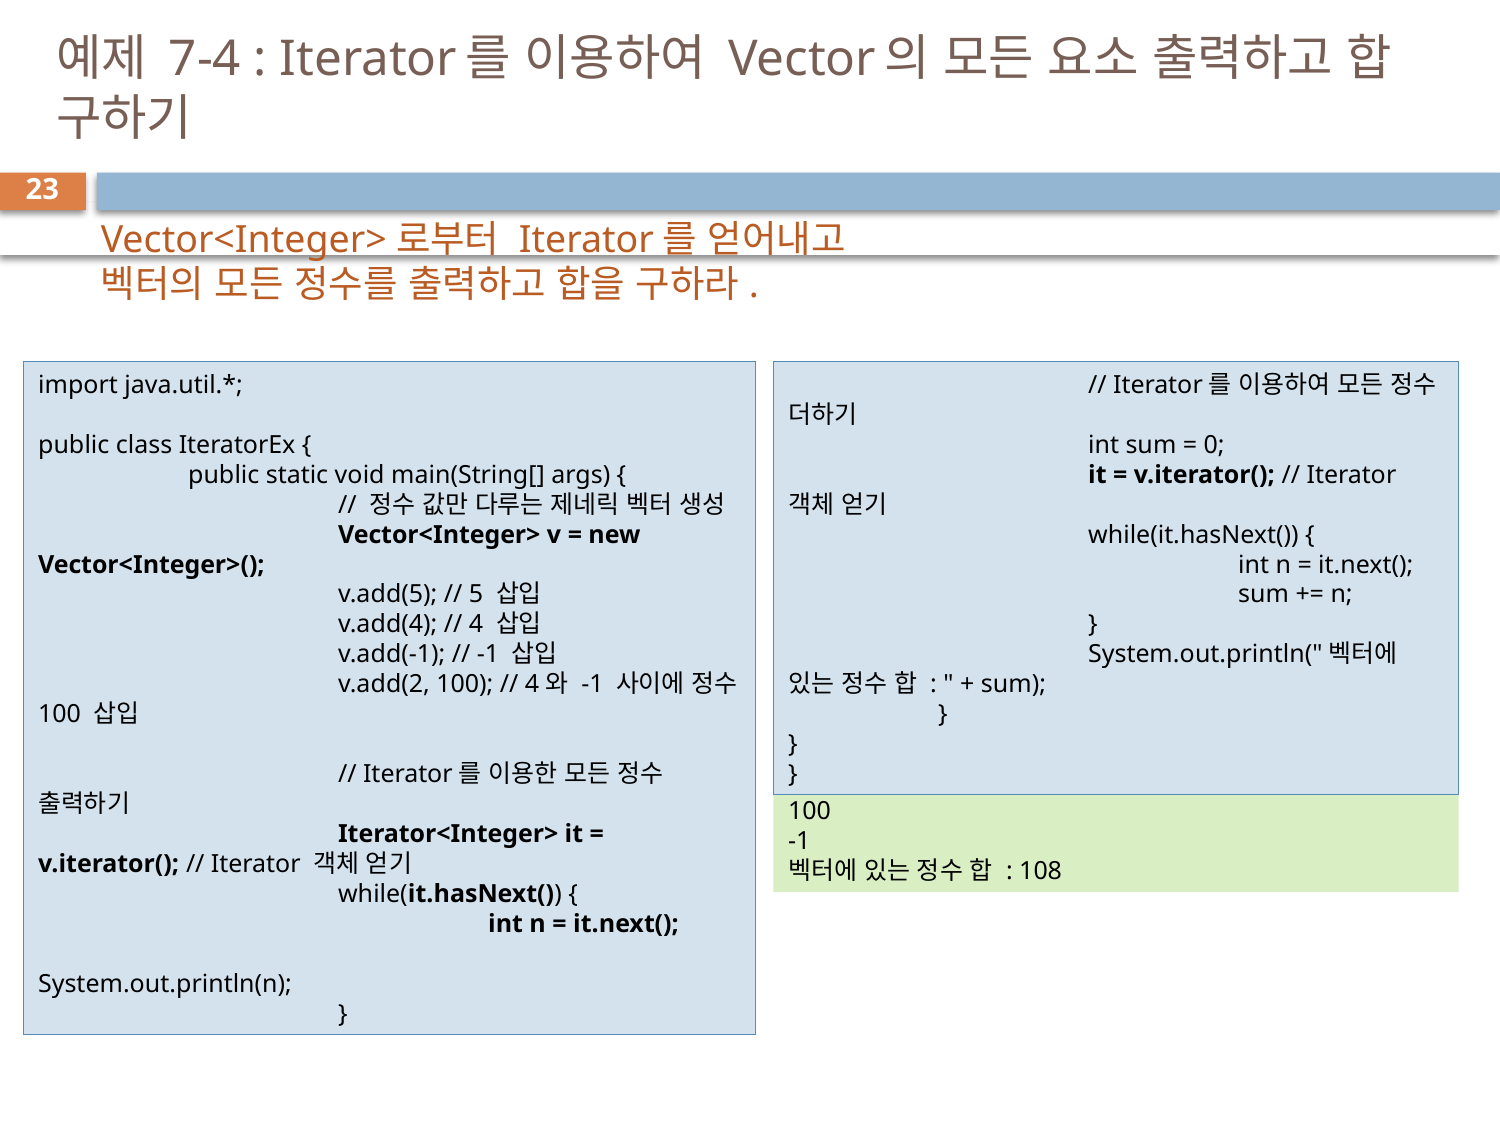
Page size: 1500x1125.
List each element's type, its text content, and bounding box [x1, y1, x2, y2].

text_box 5 4 100 -1 벡터에 있는 정수 합 : 108 [773, 795, 1459, 893]
slide_number 23 [0, 170, 87, 211]
text_box // Iterator를 이용하여 모든 정수 더하기 int sum = 0; it = v.iterator(); // Iterator 객체 얻기 while(it.hasNext()) { int n = it.next(); sum += n; } System.out.println("벡터에 있는 정수 합 : " + sum); } } } [773, 361, 1459, 795]
text_box Vector<Integer>로부터 Iterator를 얻어내고 벡터의 모든 정수를 출력하고 합을 구하라. [86, 208, 861, 313]
text_box import java.util.*; public class IteratorEx { public static void main(String[] args) { // 정수 값만 다루는 제네릭 벡터 생성 Vector<Integer> v = new Vector<Integer>(); v.add(5); // 5 삽입 v.add(4); // 4 삽입 v.add(-1); // -1 삽입 v.add(2, 100); // 4와 -1 사이에 정수 100 삽입 // Iterator를 이용한 모든 정수 출력하기 Iterator<Integer> it = v.iterator(); // Iterator 객체 얻기 while(it.hasNext()) { int n = it.next(); System.out.println(n); } [23, 361, 756, 1035]
title 예제 7-4 : Iterator를 이용하여 Vector의 모든 요소 출력하고 합 구하기 [41, 19, 1466, 153]
